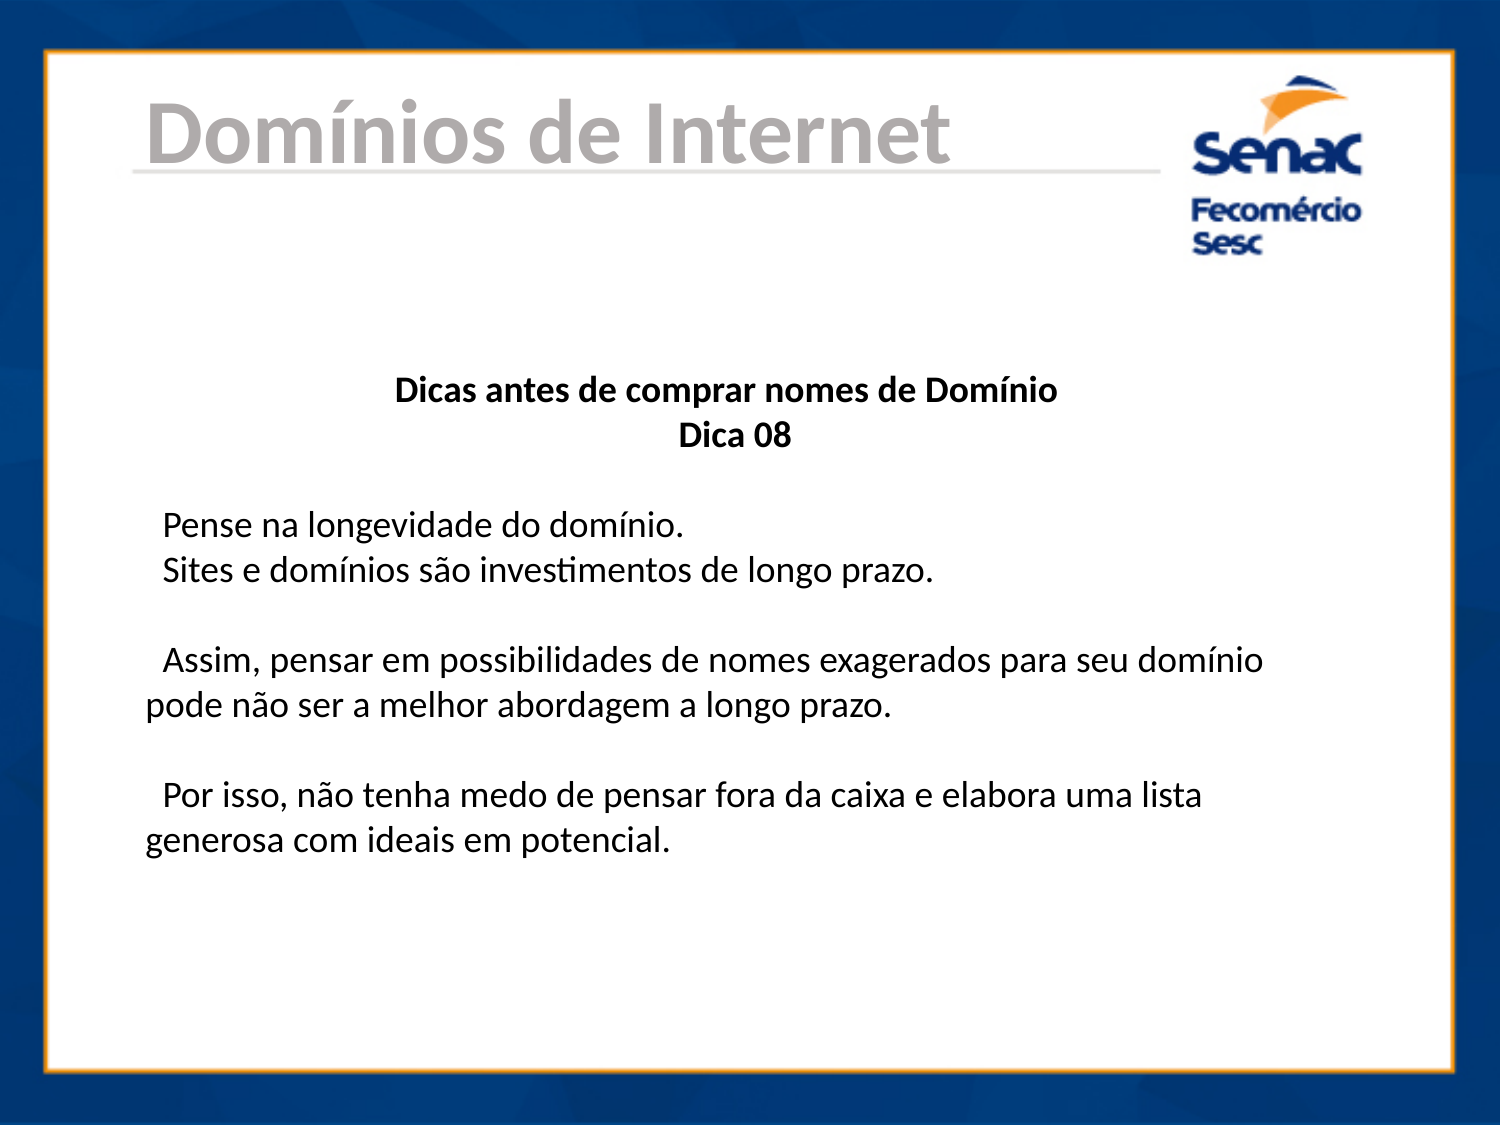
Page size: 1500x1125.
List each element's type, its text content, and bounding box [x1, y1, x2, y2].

text_box Domínios de Internet [130, 77, 1130, 191]
picture [0, 0, 1500, 1125]
text_box Dicas antes de comprar nomes de Domínio Dica 08 Pense na longevidade do domínio. Sites e domínios são investimentos de longo prazo. Assim, pensar em possibilidades de nomes exagerados para seu domínio pode não ser a melhor abordagem a longo prazo. Por isso, não tenha medo de pensar fora da caixa e elabora uma lista generosa com ideais em potencial. [130, 357, 1332, 868]
